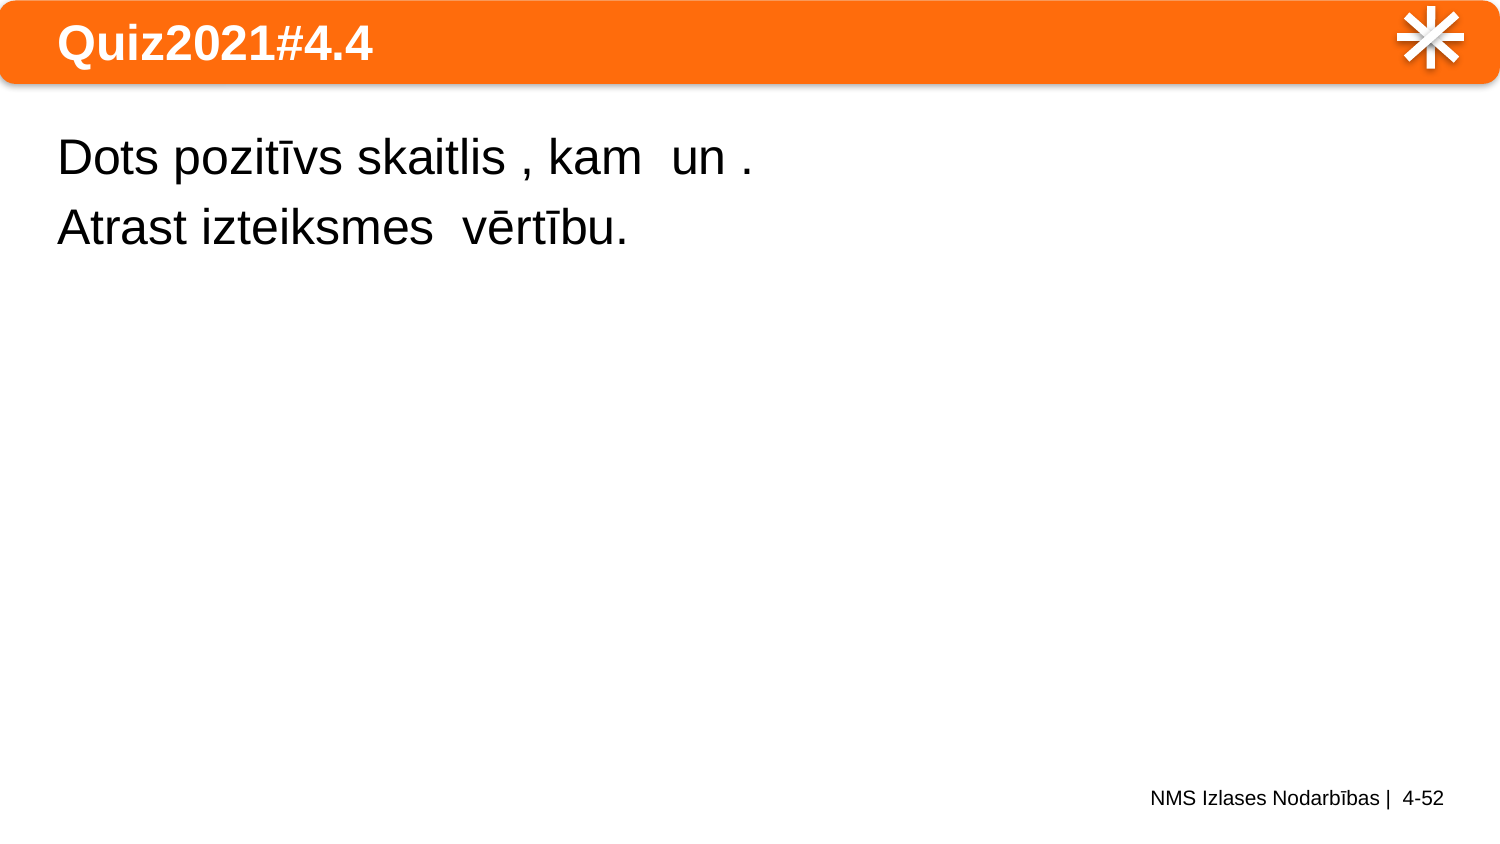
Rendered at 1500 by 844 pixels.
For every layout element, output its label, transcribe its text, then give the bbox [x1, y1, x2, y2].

title Quiz2021#4.4 [56, 10, 1383, 73]
